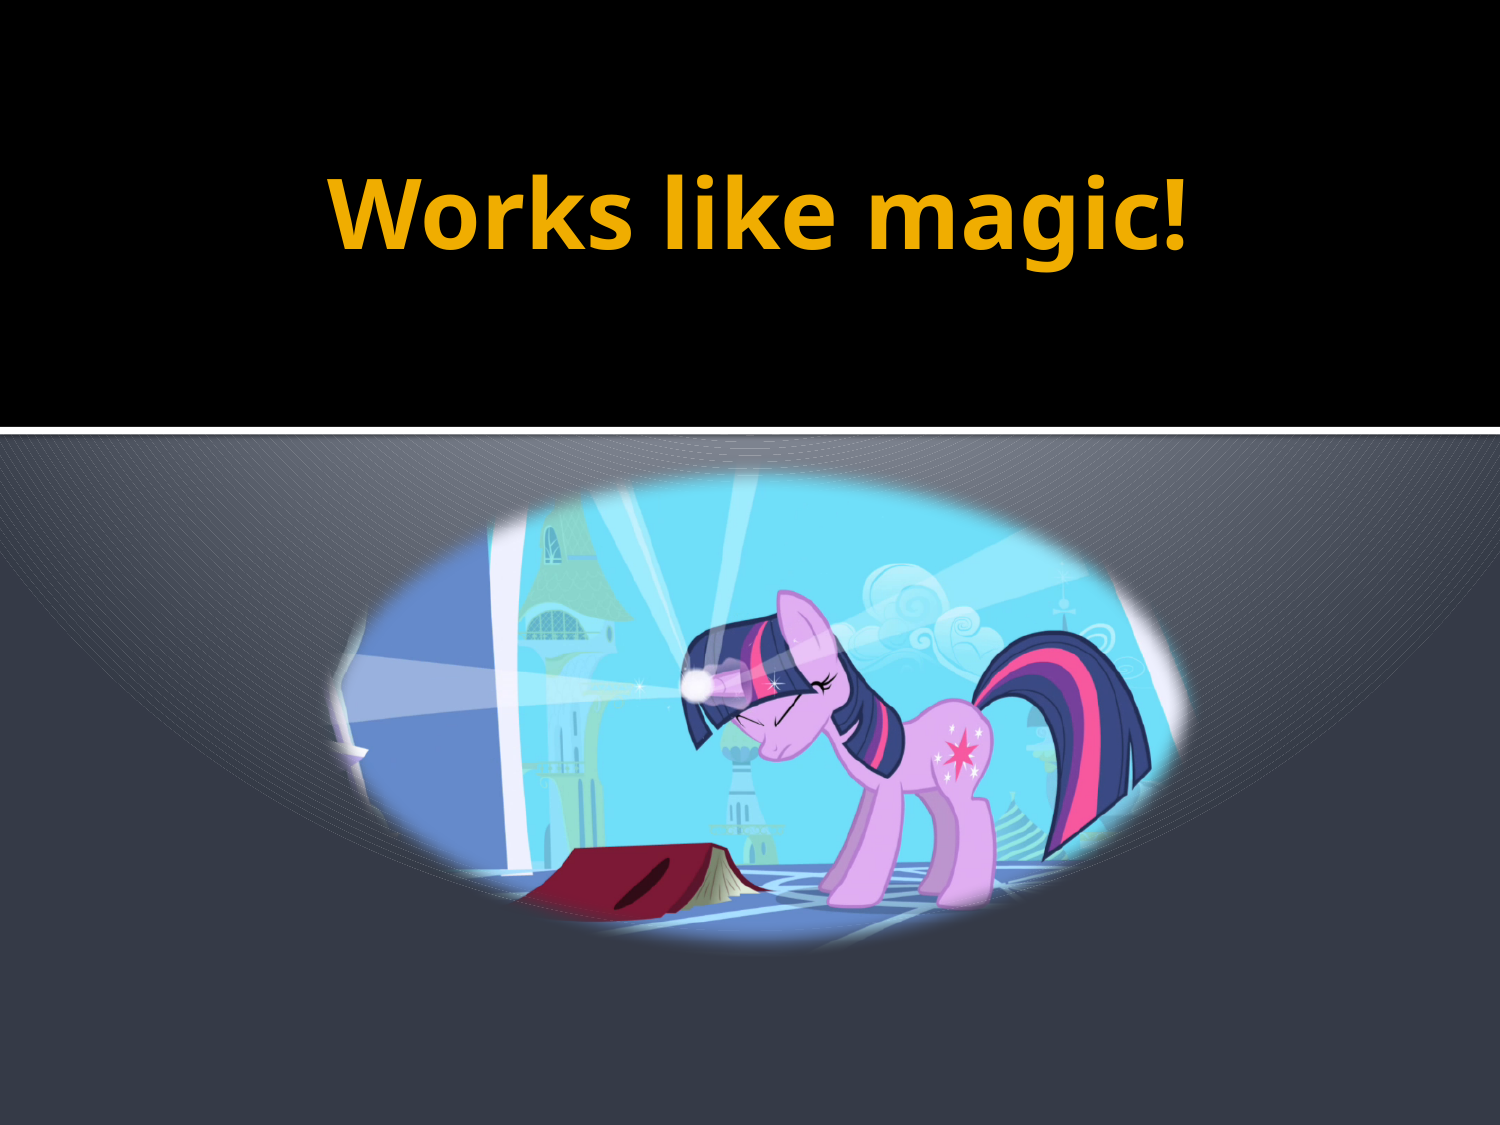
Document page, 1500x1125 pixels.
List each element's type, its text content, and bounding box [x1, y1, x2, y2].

picture [312, 456, 1205, 958]
title Works like magic! [312, 0, 1500, 270]
